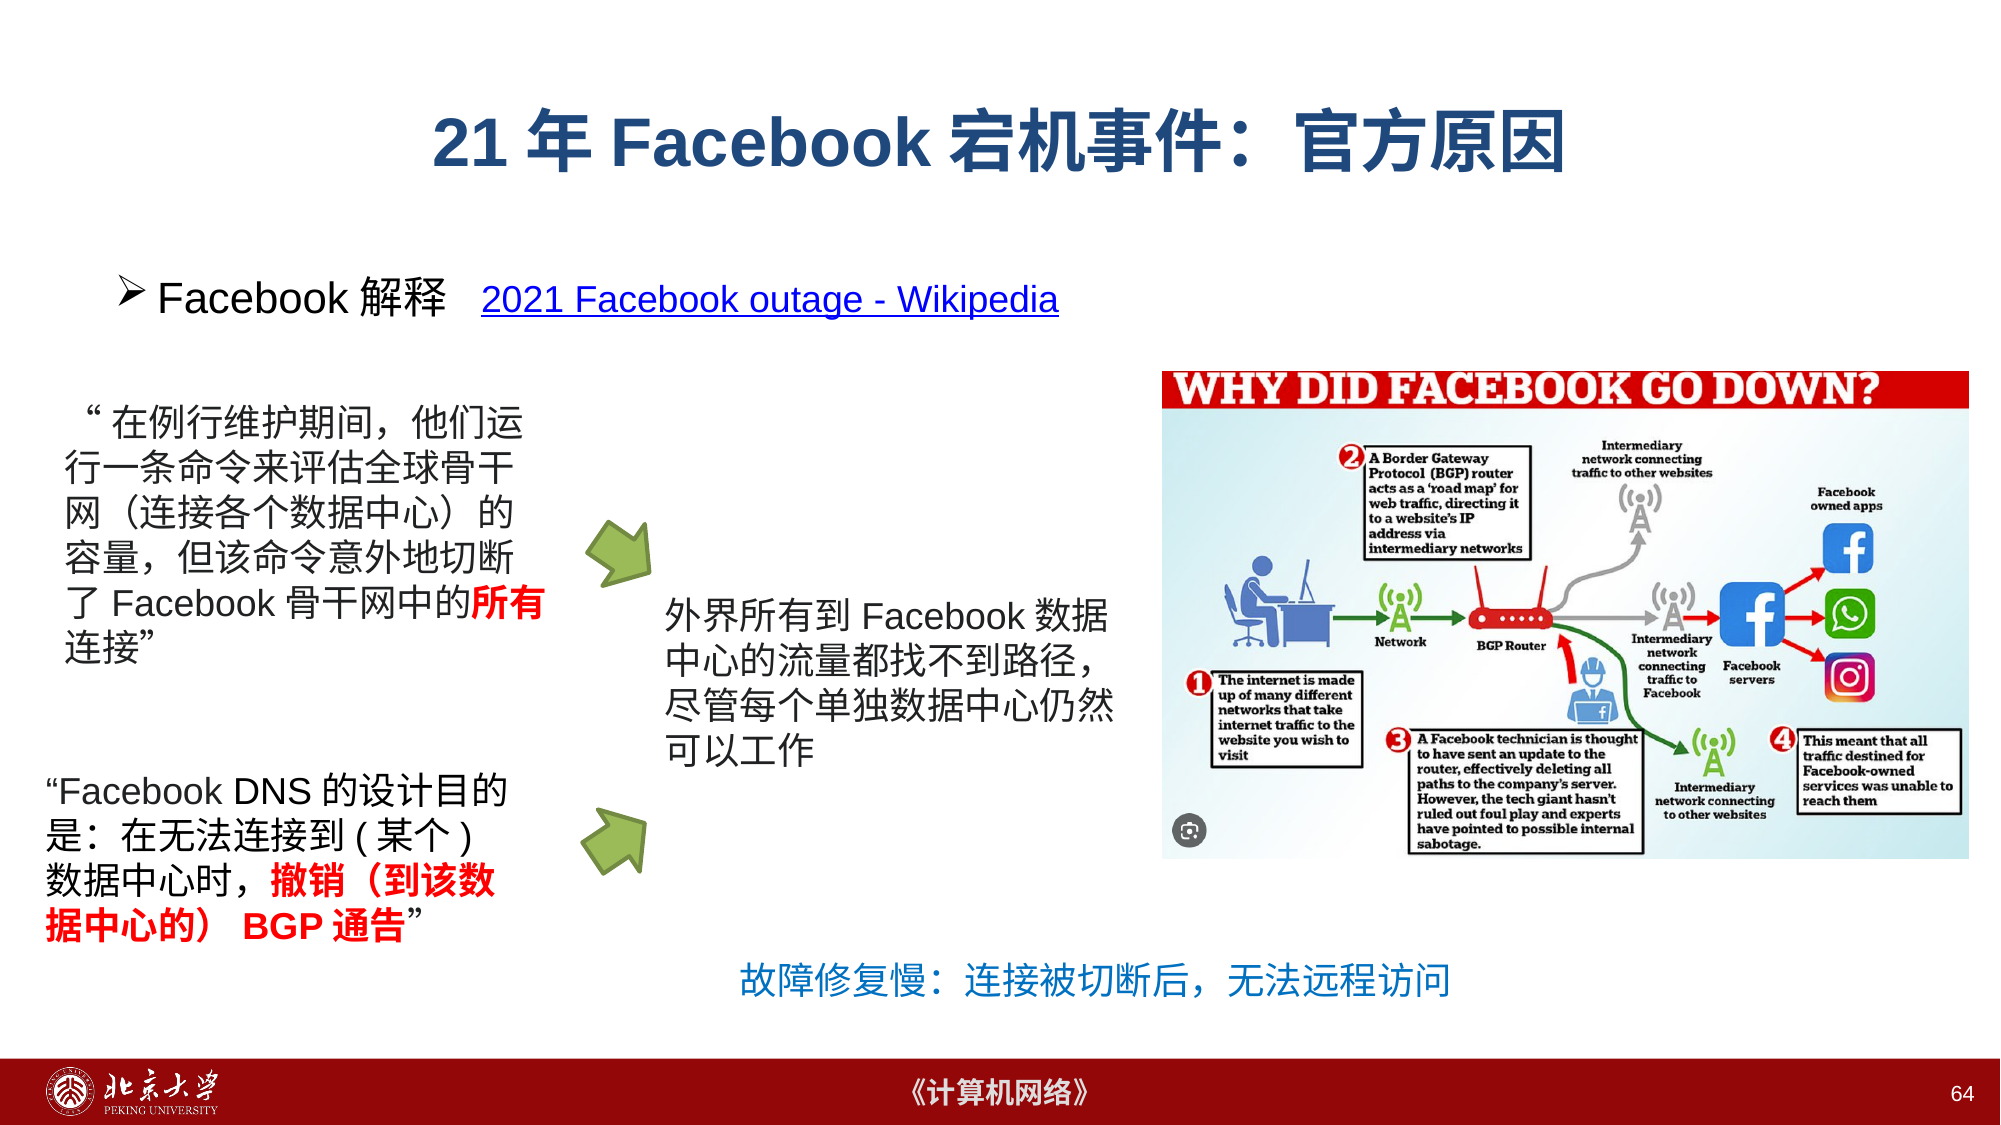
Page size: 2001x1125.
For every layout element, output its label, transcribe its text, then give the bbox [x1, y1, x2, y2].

text_box [585, 519, 652, 588]
picture [46, 1067, 218, 1116]
text_box “在例行维护期间，他们运行一条命令来评估全球骨干网（连接各个数据中心）的容量，但该命令意外地切断了Facebook骨干网中的所有连接” [49, 391, 563, 677]
title 21年Facebook宕机事件：官方原因 [99, 45, 1900, 233]
text_box 外界所有到Facebook数据中心的流量都找不到路径，尽管每个单独数据中心仍然可以工作 [650, 584, 1146, 780]
text_box 故障修复慢：连接被切断后，无法远程访问 [724, 949, 1532, 1010]
picture [1162, 371, 1970, 859]
list Facebook解释 [99, 262, 1900, 1005]
slide_number 64 [1522, 1072, 1990, 1125]
text_box [580, 807, 647, 876]
text_box 2021 Facebook outage - Wikipedia [466, 267, 1074, 328]
text_box “Facebook DNS的设计目的是：在无法连接到(某个)数据中心时，撤销（到该数据中心的）BGP通告” [31, 760, 527, 955]
